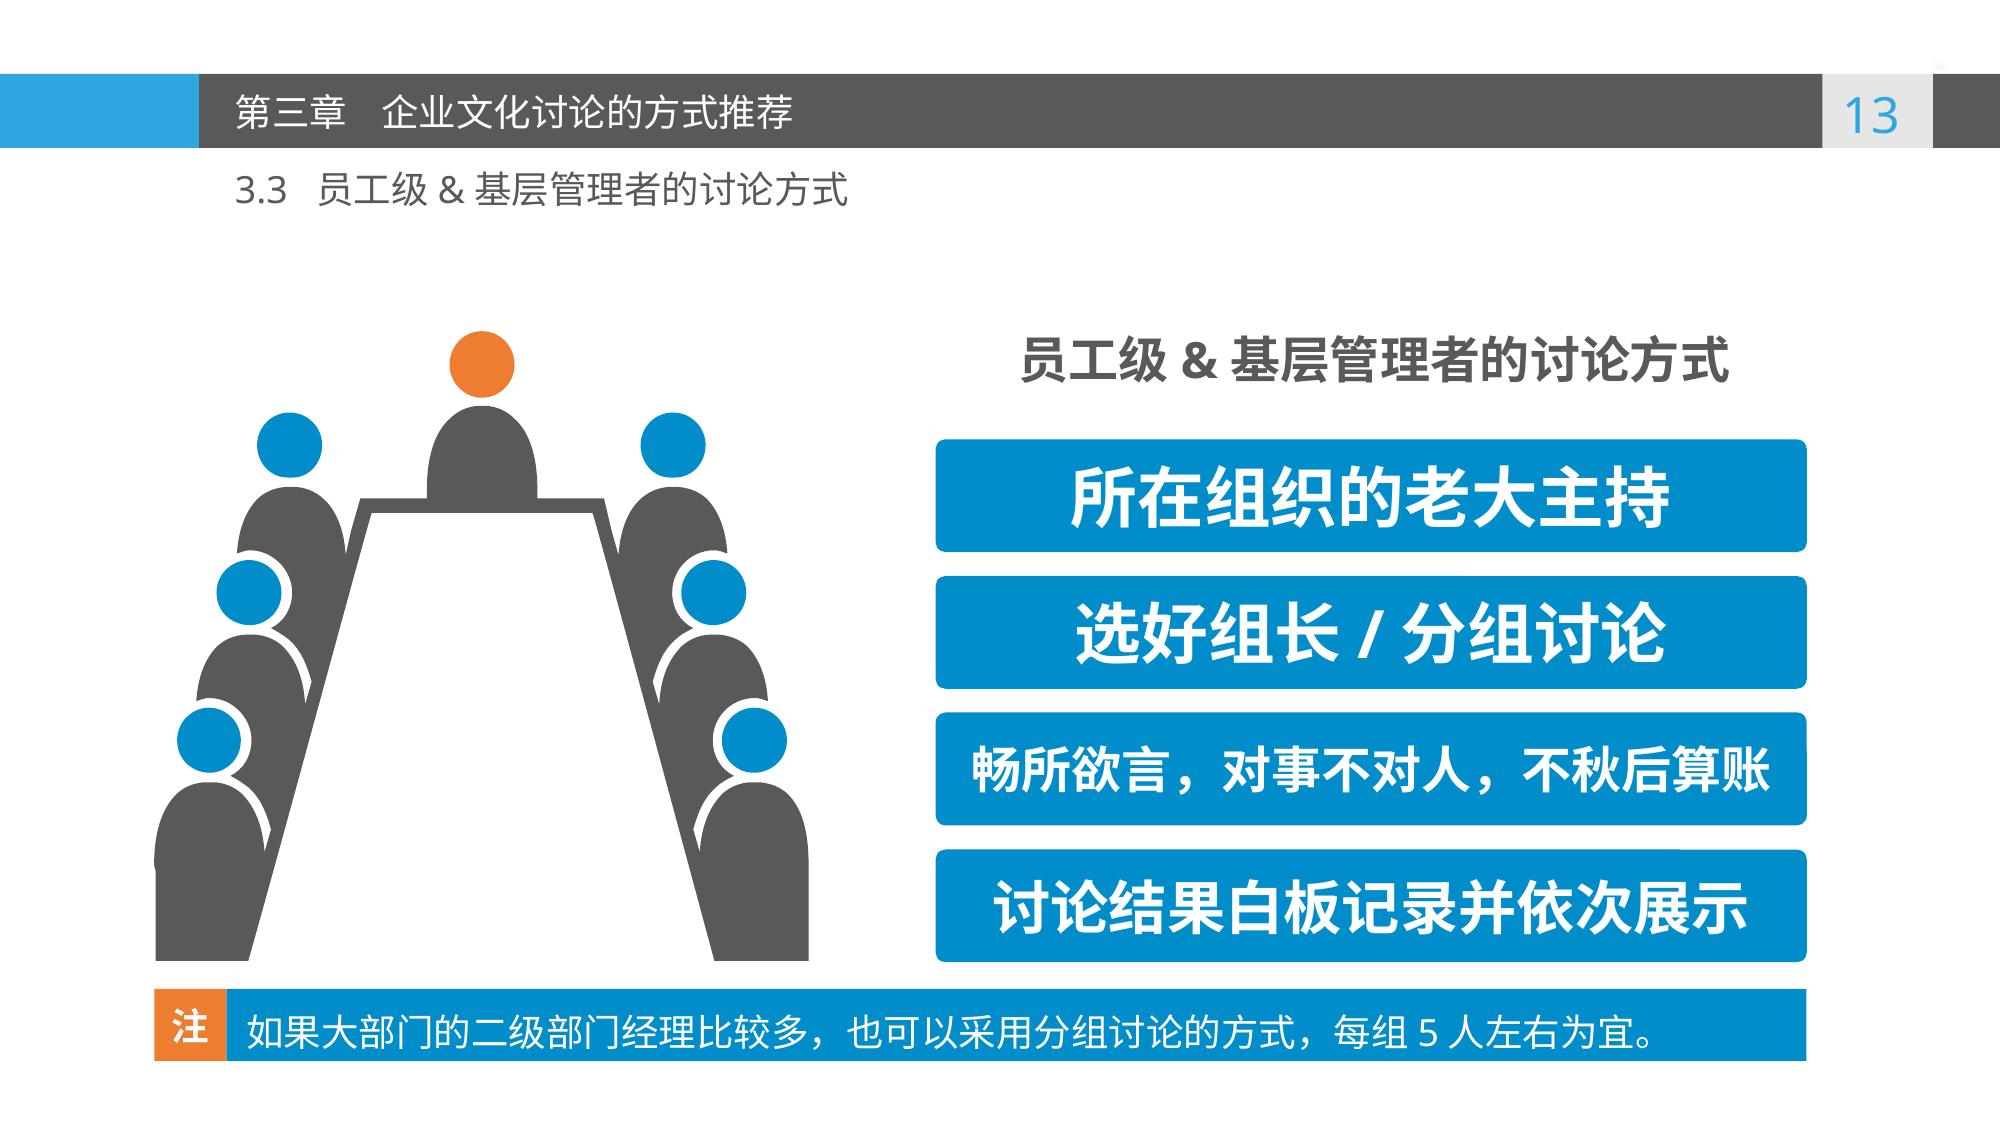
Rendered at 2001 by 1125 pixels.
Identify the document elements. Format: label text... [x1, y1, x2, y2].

text_box 第三章 企业文化讨论的方式推荐 [220, 81, 977, 142]
text_box 注 [154, 988, 227, 1061]
text_box 所在组织的老大主持 [935, 439, 1807, 553]
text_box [153, 330, 809, 962]
text_box 畅所欲言，对事不对人，不秋后算账 [935, 712, 1807, 826]
text_box 讨论结果白板记录并依次展示 [935, 849, 1807, 963]
text_box [227, 988, 1807, 1061]
text_box 如果大部门的二级部门经理比较多，也可以采用分组讨论的方式，每组5人左右为宜。 [231, 992, 1807, 1061]
text_box 员工级&基层管理者的讨论方式 [1003, 321, 1745, 396]
text_box 3.3 员工级&基层管理者的讨论方式 [220, 158, 1017, 219]
text_box 选好组长/分组讨论 [935, 575, 1807, 689]
